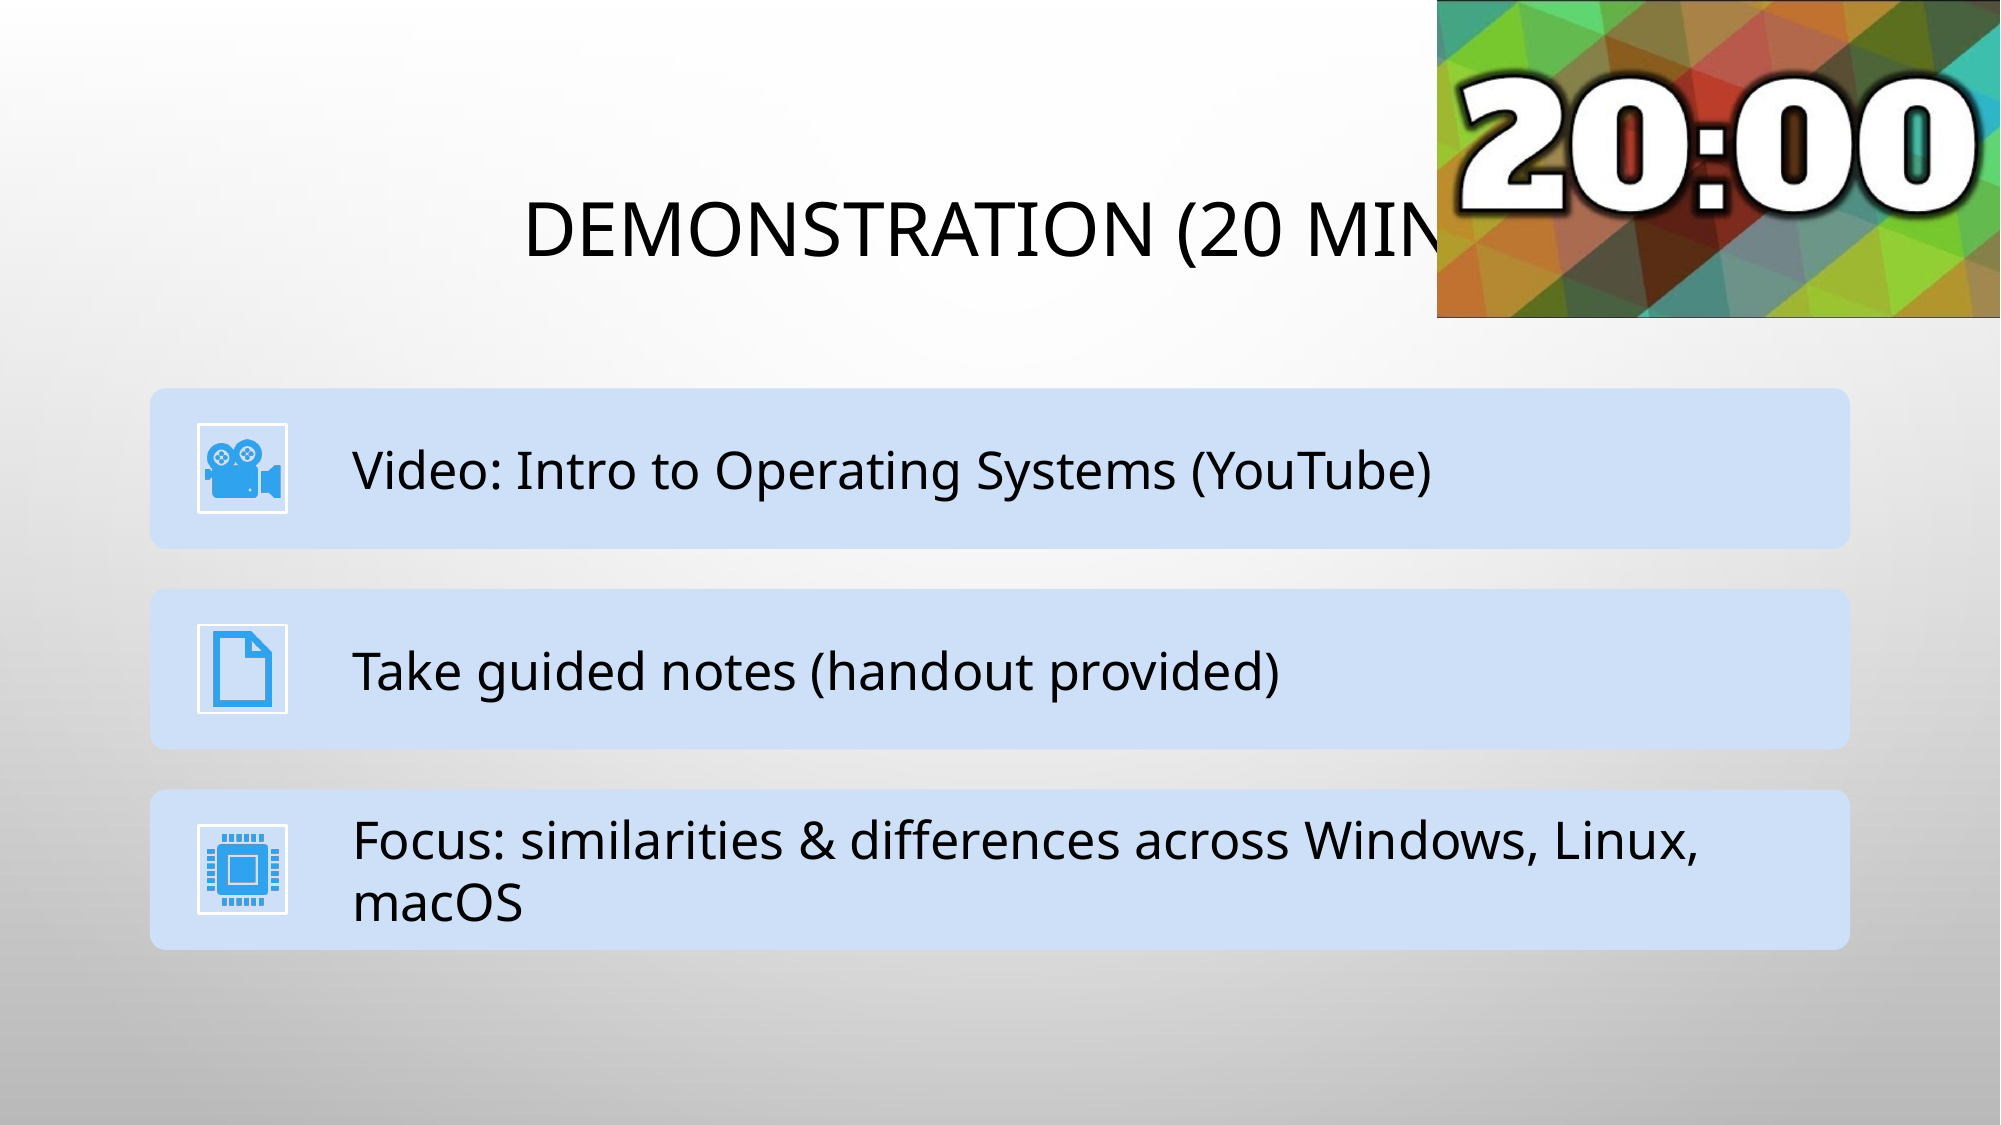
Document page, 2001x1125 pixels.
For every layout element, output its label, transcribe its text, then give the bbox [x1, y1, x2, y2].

title Demonstration (20 min) [149, 101, 1851, 364]
picture [0, 0, 2000, 1125]
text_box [1436, 0, 2000, 319]
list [149, 388, 1851, 951]
